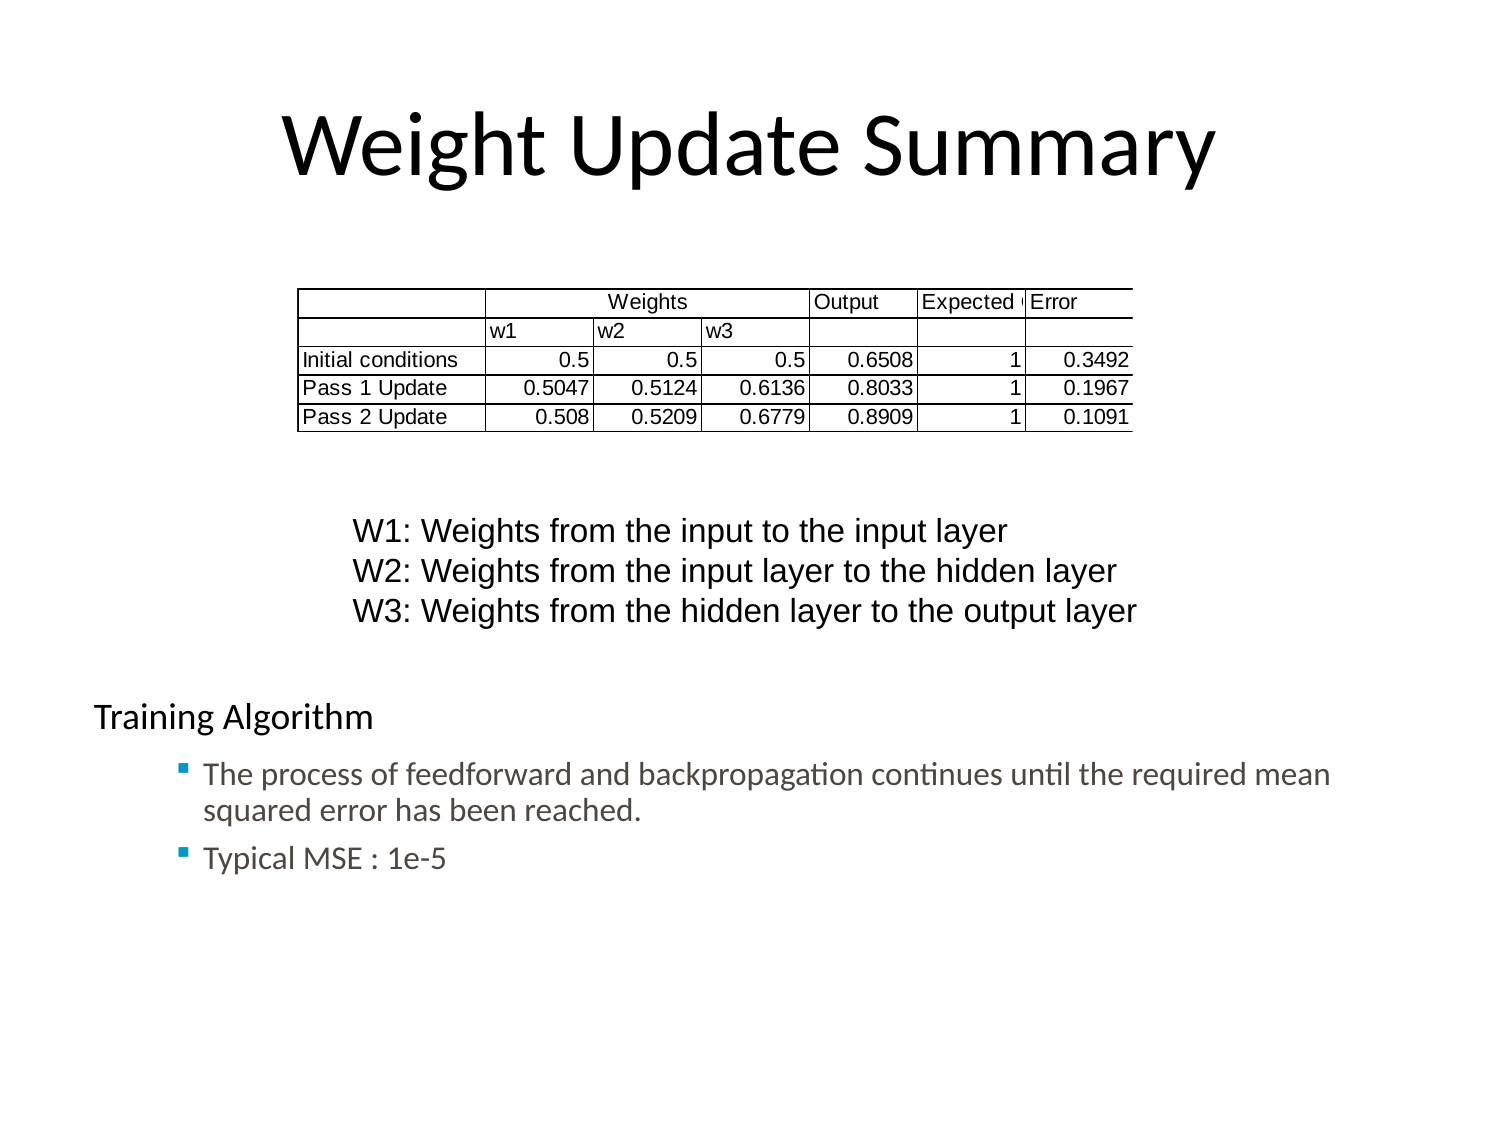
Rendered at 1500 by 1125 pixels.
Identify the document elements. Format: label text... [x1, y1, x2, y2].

text_box Training Algorithm [79, 684, 390, 745]
text_box W1: Weights from the input to the input layer W2: Weights from the input layer to the hidden layer W3: Weights from the hidden layer to the output layer [337, 501, 1154, 637]
title Weight Update Summary [75, 45, 1425, 233]
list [297, 287, 1135, 434]
text_box The process of feedforward and backpropagation continues until the required mean squared error has been reached. Typical MSE : 1e-5 [158, 744, 1377, 904]
